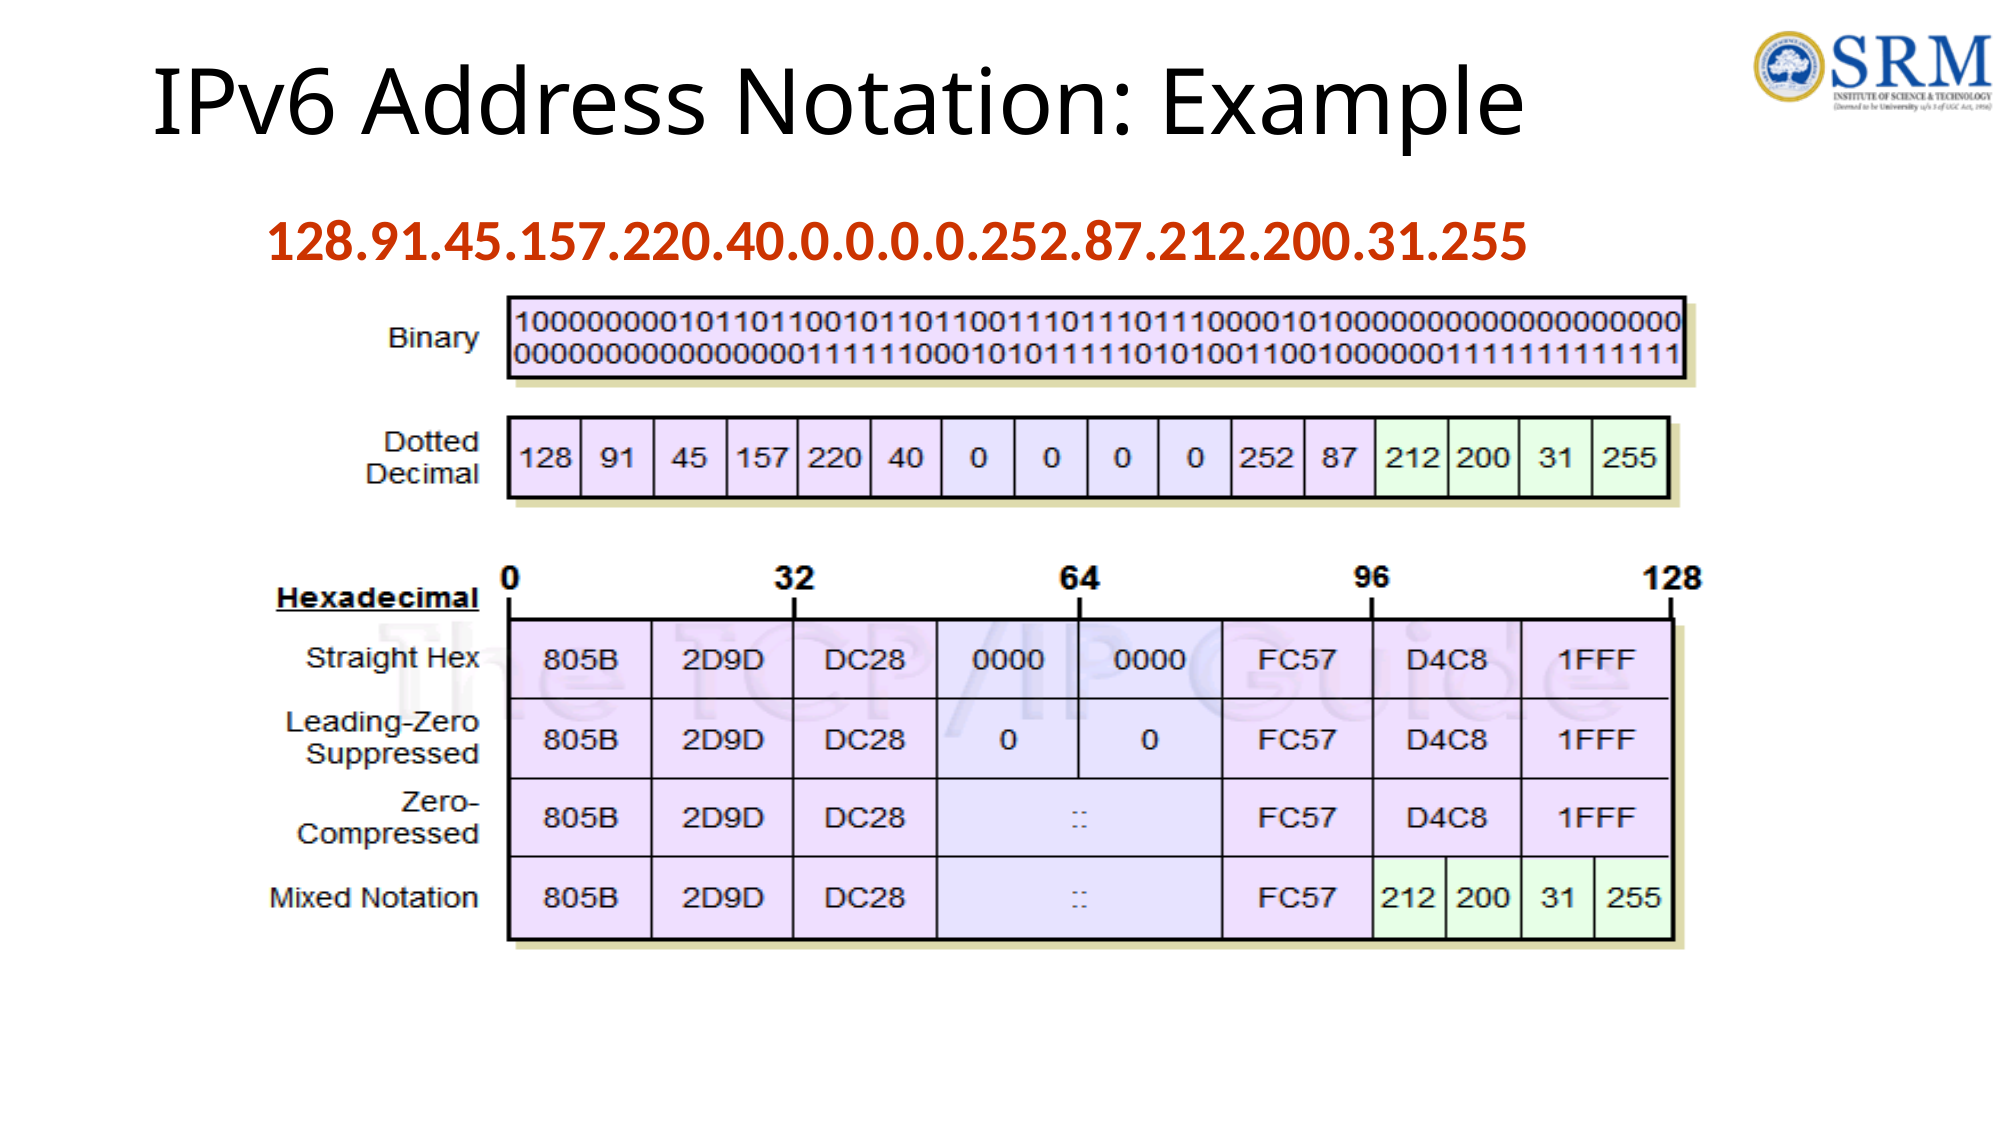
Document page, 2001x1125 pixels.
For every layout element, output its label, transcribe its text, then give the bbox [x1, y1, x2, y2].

list 128.91.45.157.220.40.0.0.0.0.252.87.212.200.31.255 [105, 202, 1863, 1051]
title IPv6 Address Notation: Example [137, 59, 1741, 150]
picture [174, 274, 1725, 954]
picture [1744, 0, 1999, 143]
